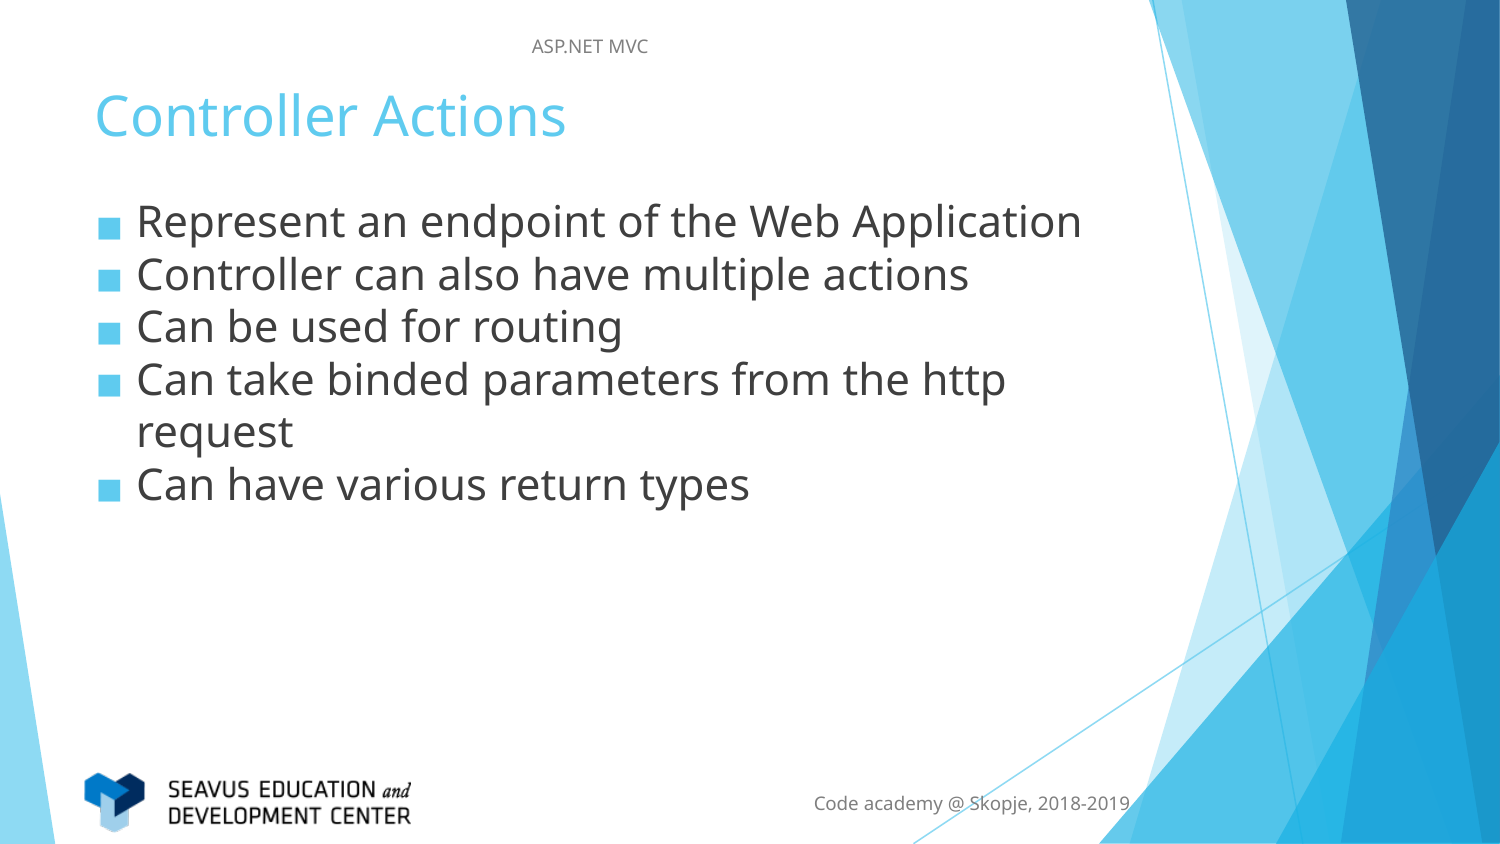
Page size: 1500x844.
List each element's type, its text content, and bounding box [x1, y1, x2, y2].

picture [83, 771, 411, 834]
text_box ASP.NET MVC [83, 29, 1097, 64]
list Represent an endpoint of the Web Application Controller can also have multiple actions Can be used for routing Can take binded parameters from the http request Can have various return types [83, 188, 1141, 744]
title Controller Actions [83, 75, 1141, 175]
text_box Code academy @ Skopje, 2018-2019 [416, 785, 1141, 820]
